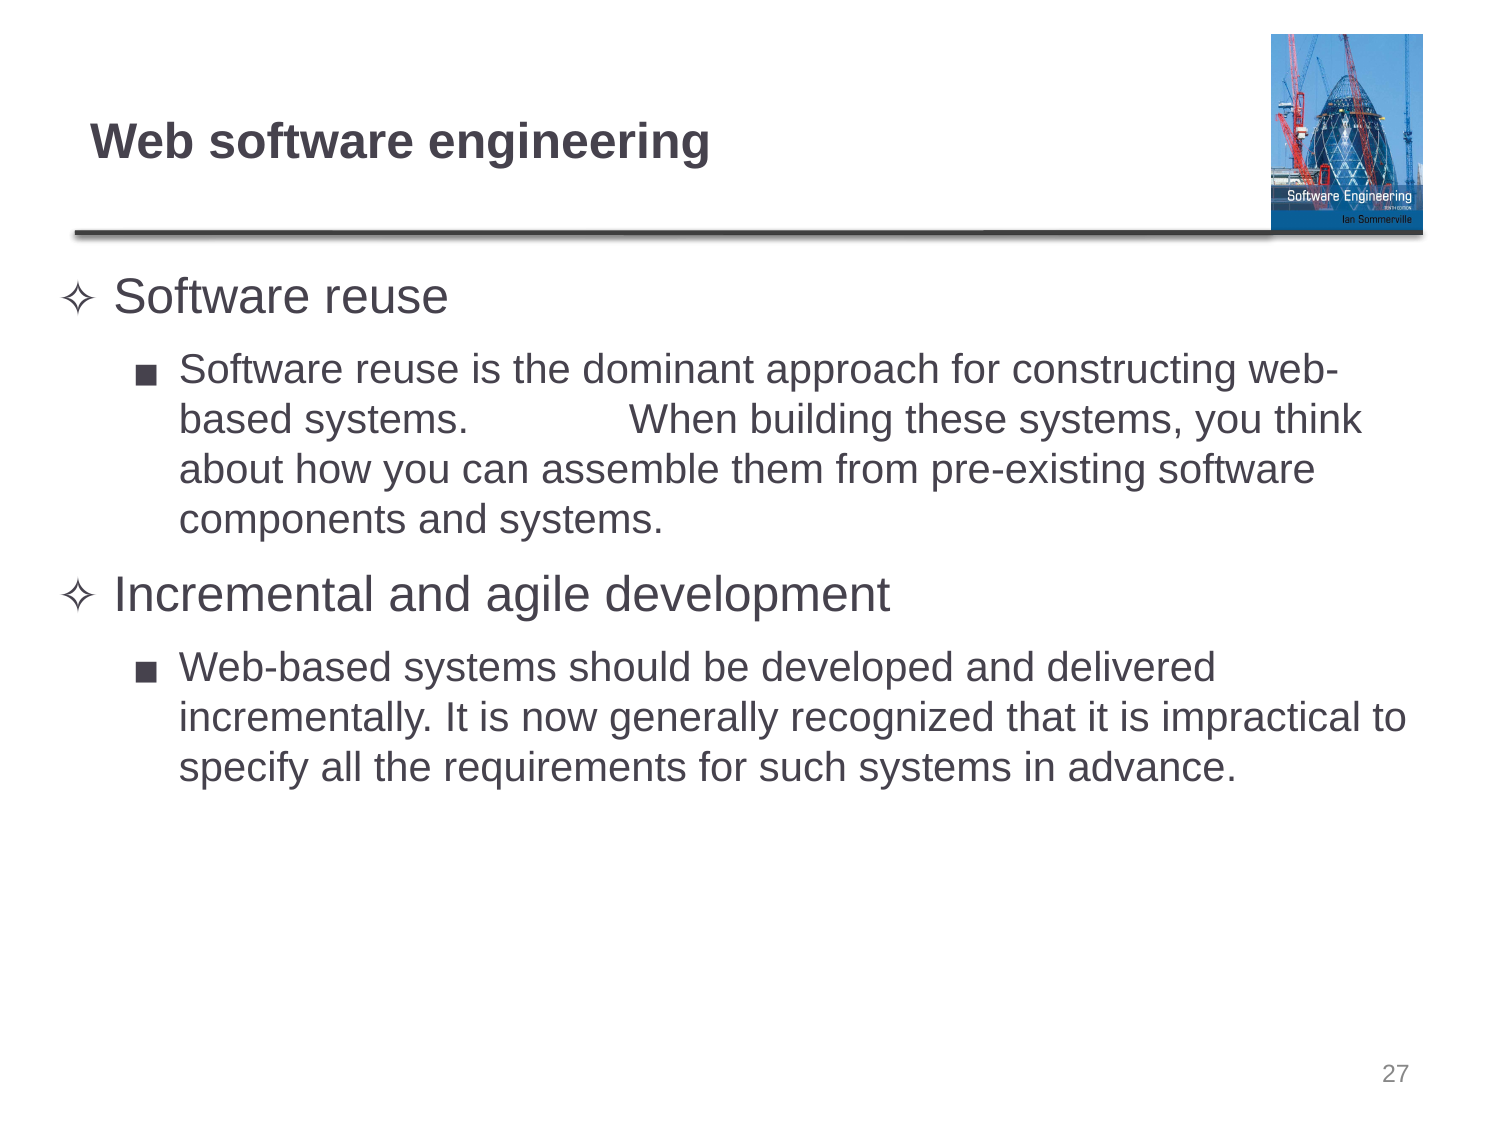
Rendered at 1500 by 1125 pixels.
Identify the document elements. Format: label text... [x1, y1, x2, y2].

list Software reuse Software reuse is the dominant approach for constructing web-based systems. When building these systems, you think about how you can assemble them from pre-existing software components and systems. Incremental and agile development Web-based systems should be developed and delivered incrementally. It is now generally recognized that it is impractical to specify all the requirements for such systems in advance. [42, 255, 1463, 999]
picture [1271, 34, 1423, 230]
title Web software engineering [75, 45, 1272, 233]
slide_number 27 [1074, 1042, 1425, 1103]
